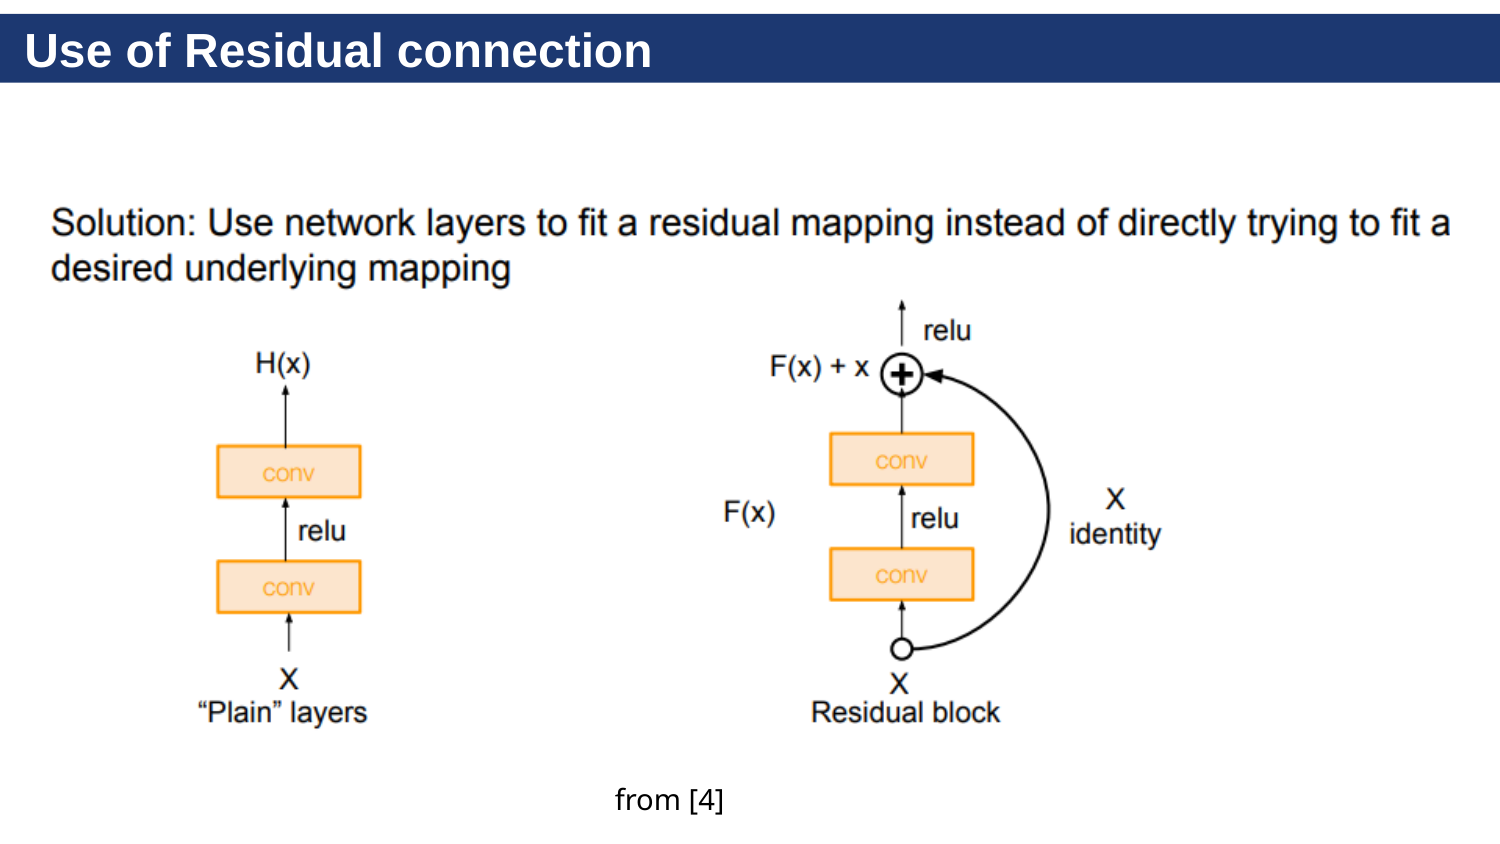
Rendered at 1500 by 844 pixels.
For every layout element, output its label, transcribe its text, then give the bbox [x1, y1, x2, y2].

picture [24, 186, 1476, 760]
text_box Use of Residual connection [0, 13, 1500, 83]
text_box from [4] [599, 769, 767, 831]
